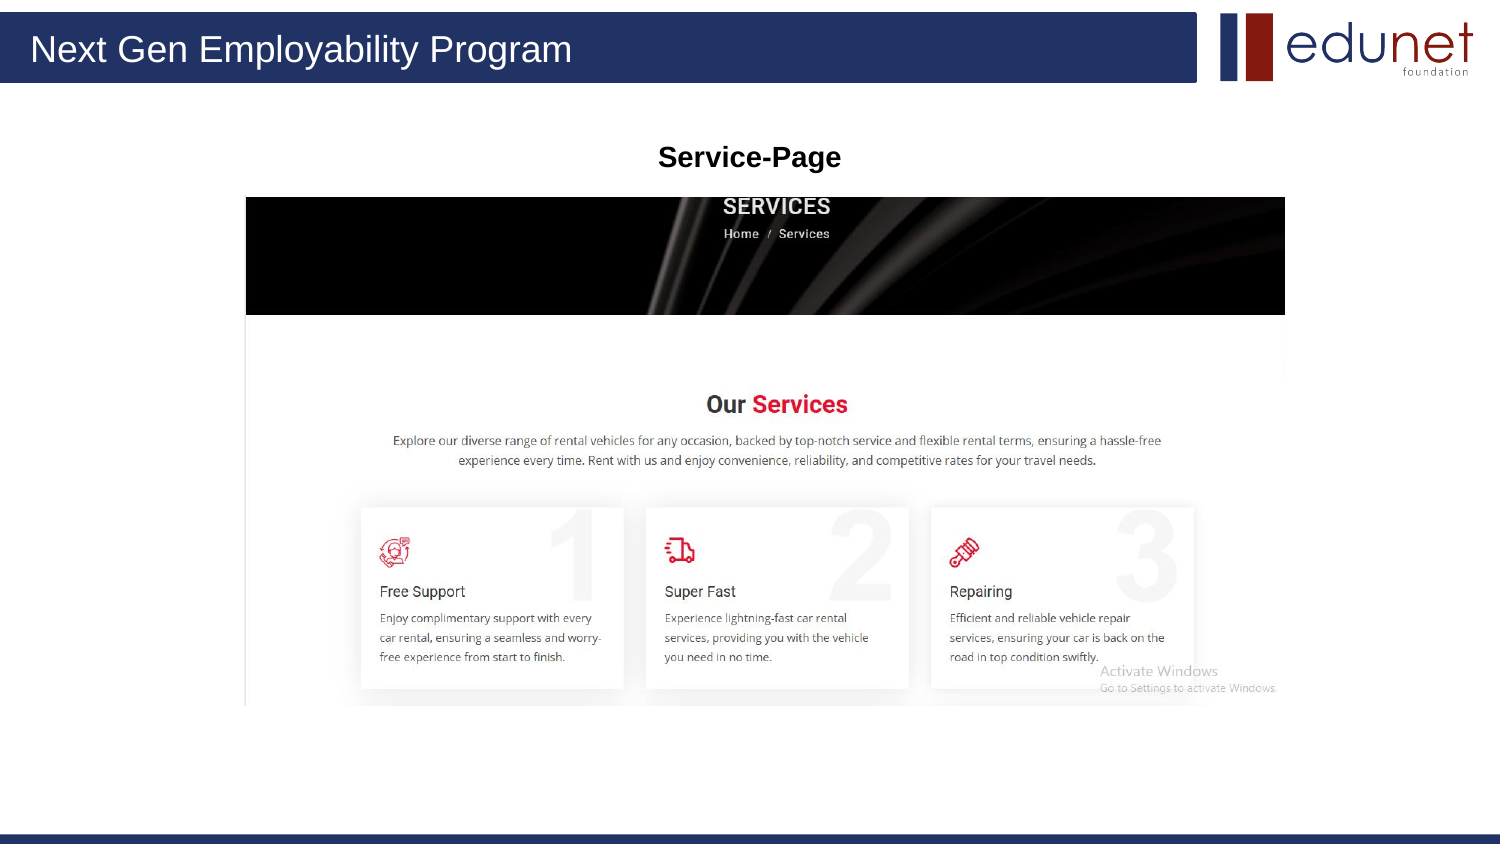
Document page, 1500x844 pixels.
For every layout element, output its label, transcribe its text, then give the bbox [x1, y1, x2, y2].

picture [243, 194, 1286, 706]
title Service-Page [103, 104, 1397, 208]
picture [1279, 14, 1482, 83]
